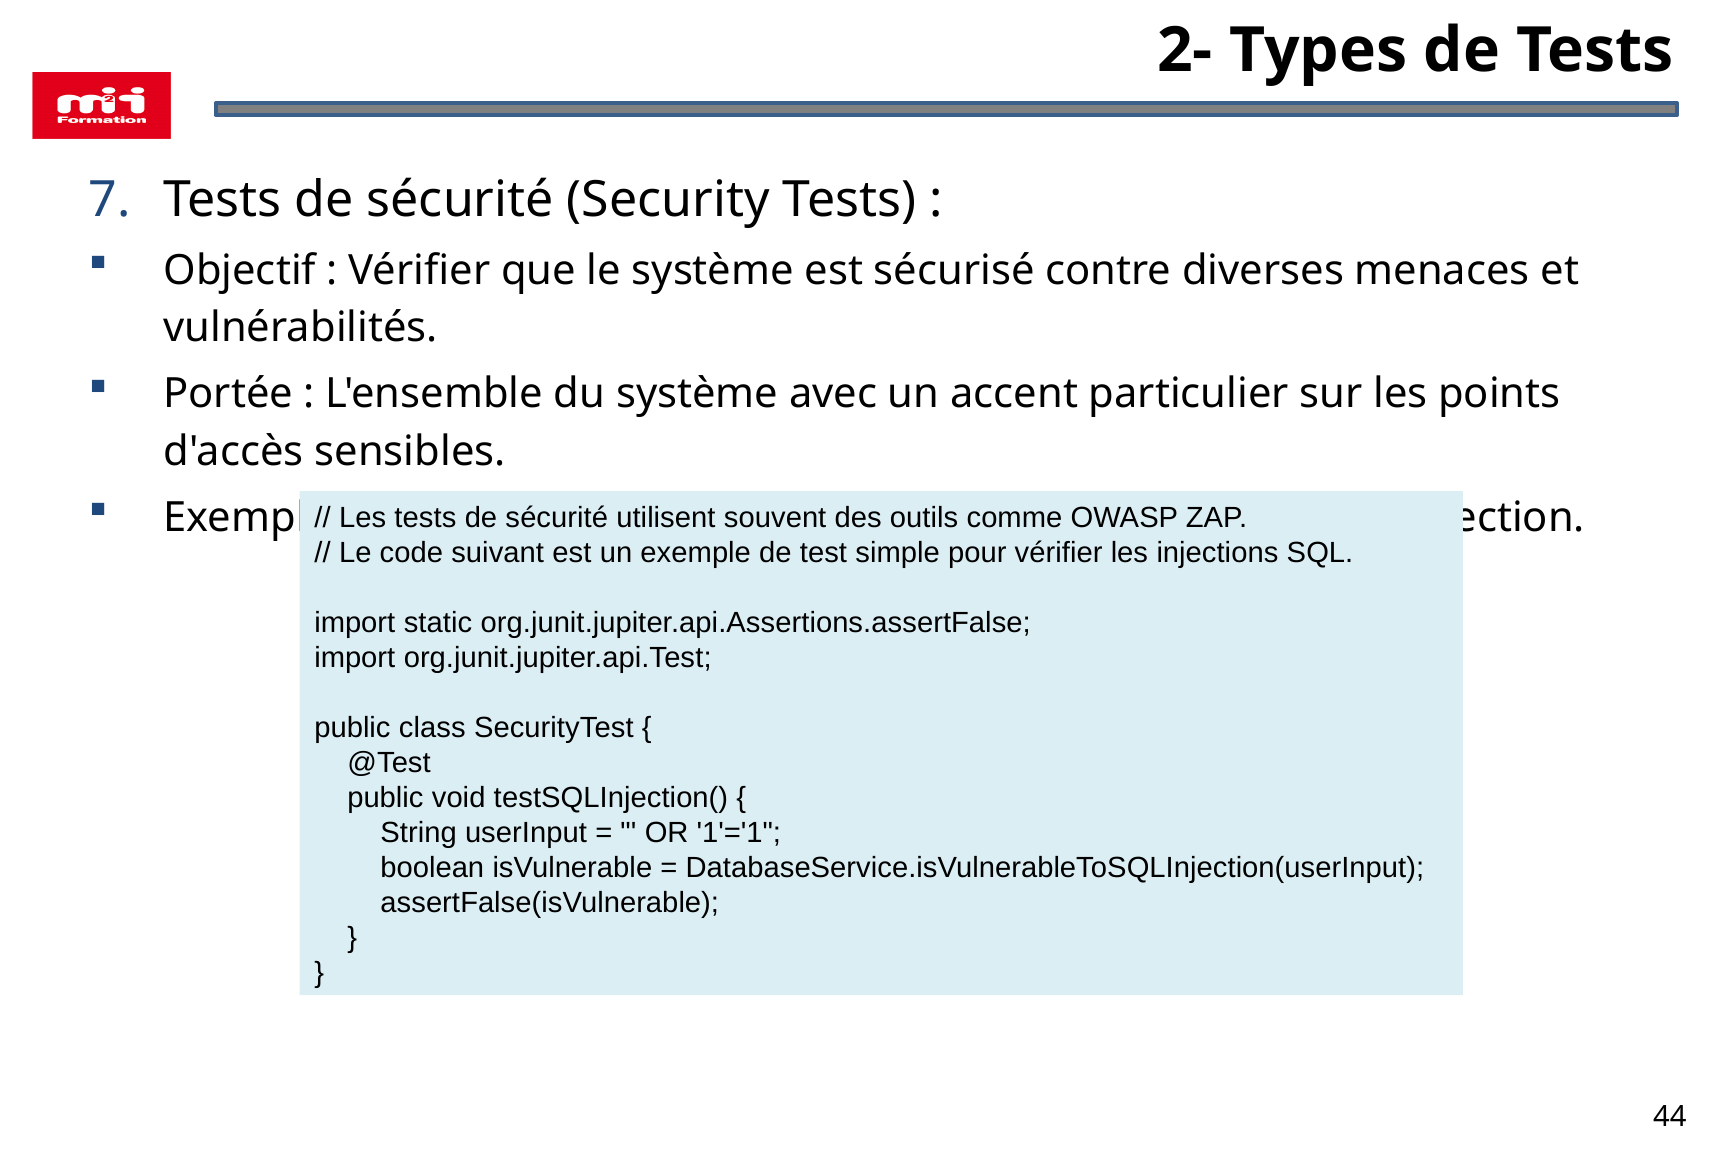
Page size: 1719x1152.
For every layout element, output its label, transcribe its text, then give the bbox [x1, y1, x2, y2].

slide_number 44 [1620, 1090, 1719, 1152]
text_box // Les tests de sécurité utilisent souvent des outils comme OWASP ZAP. // Le code suivant est un exemple de test simple pour vérifier les injections SQL. import static org.junit.jupiter.api.Assertions.assertFalse; import org.junit.jupiter.api.Test; public class SecurityTest { @Test public void testSQLInjection() { String userInput = "' OR '1'='1"; boolean isVulnerable = DatabaseService.isVulnerableToSQLInjection(userInput); assertFalse(isVulnerable); } } [299, 491, 1463, 996]
picture [32, 71, 171, 139]
text_box 2- Types de Tests [435, 8, 1675, 84]
text_box Tests de sécurité (Security Tests) : Objectif : Vérifier que le système est sécurisé contre diverses menaces et vulnérabilités. Portée : L'ensemble du système avec un accent particulier sur les points d'accès sensibles. Exemple : Tester la résistance de l'application aux attaques SQL injection. [44, 150, 1719, 547]
